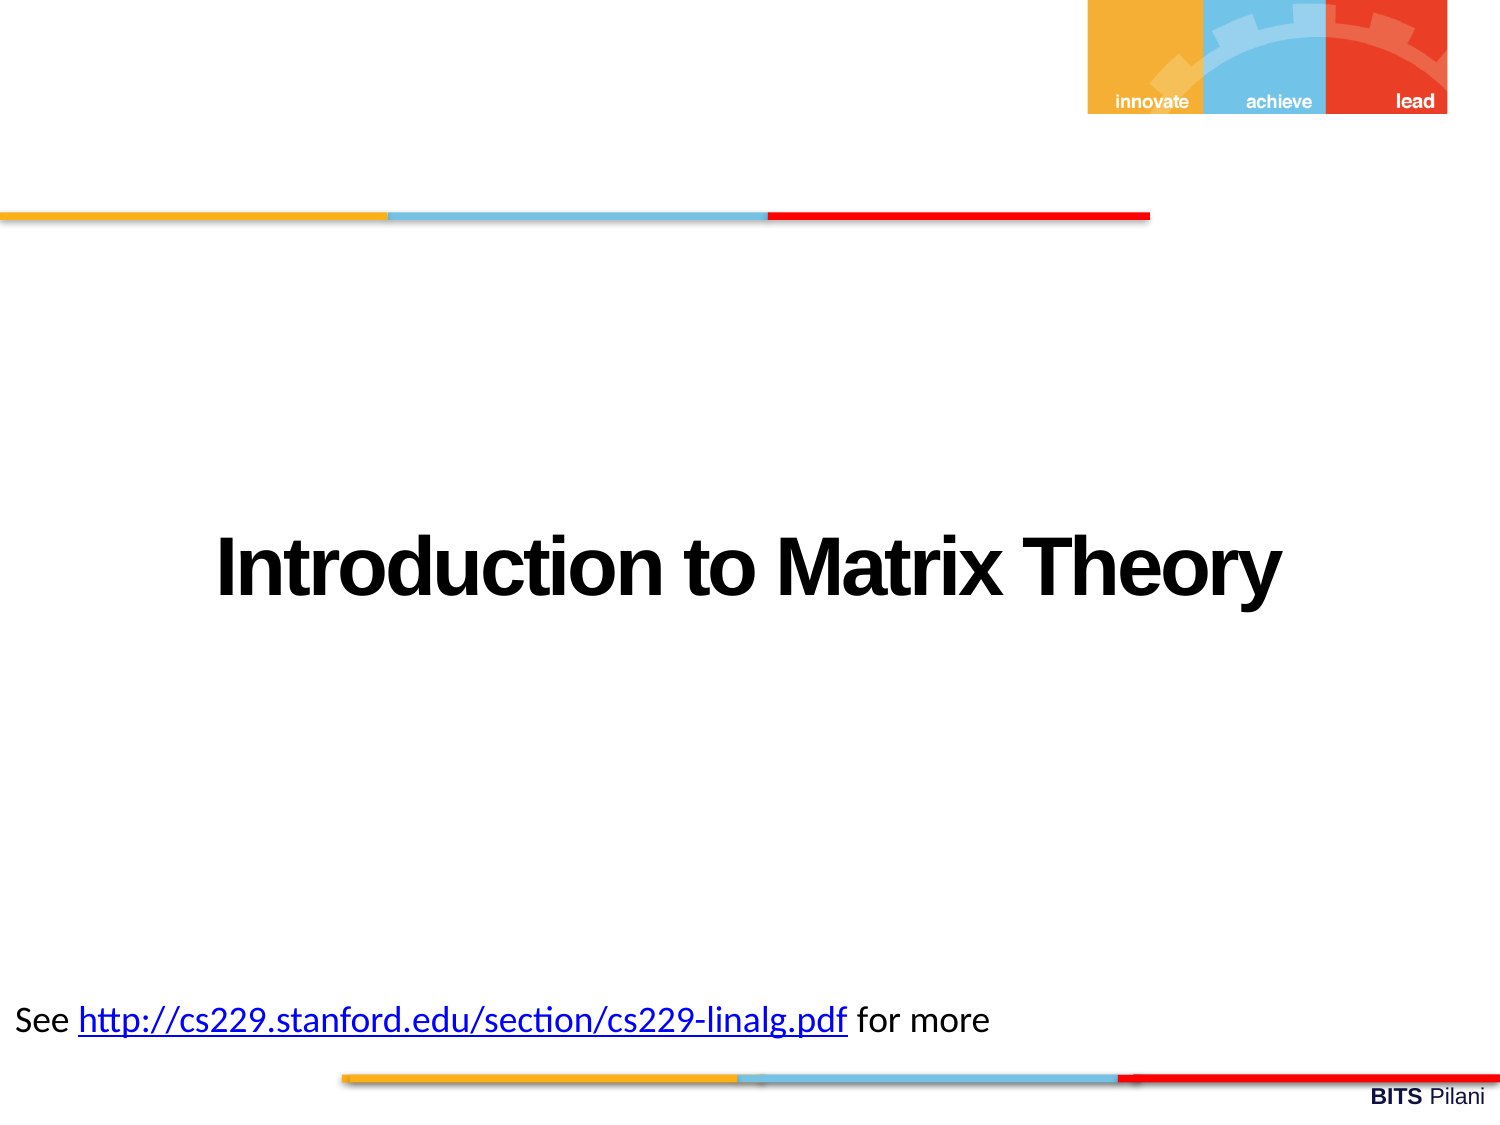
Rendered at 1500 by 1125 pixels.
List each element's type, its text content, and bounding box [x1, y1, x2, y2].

text_box See http://cs229.stanford.edu/section/cs229-linalg.pdf for more [0, 987, 1048, 1048]
title Introduction to Matrix Theory [0, 0, 1500, 1125]
